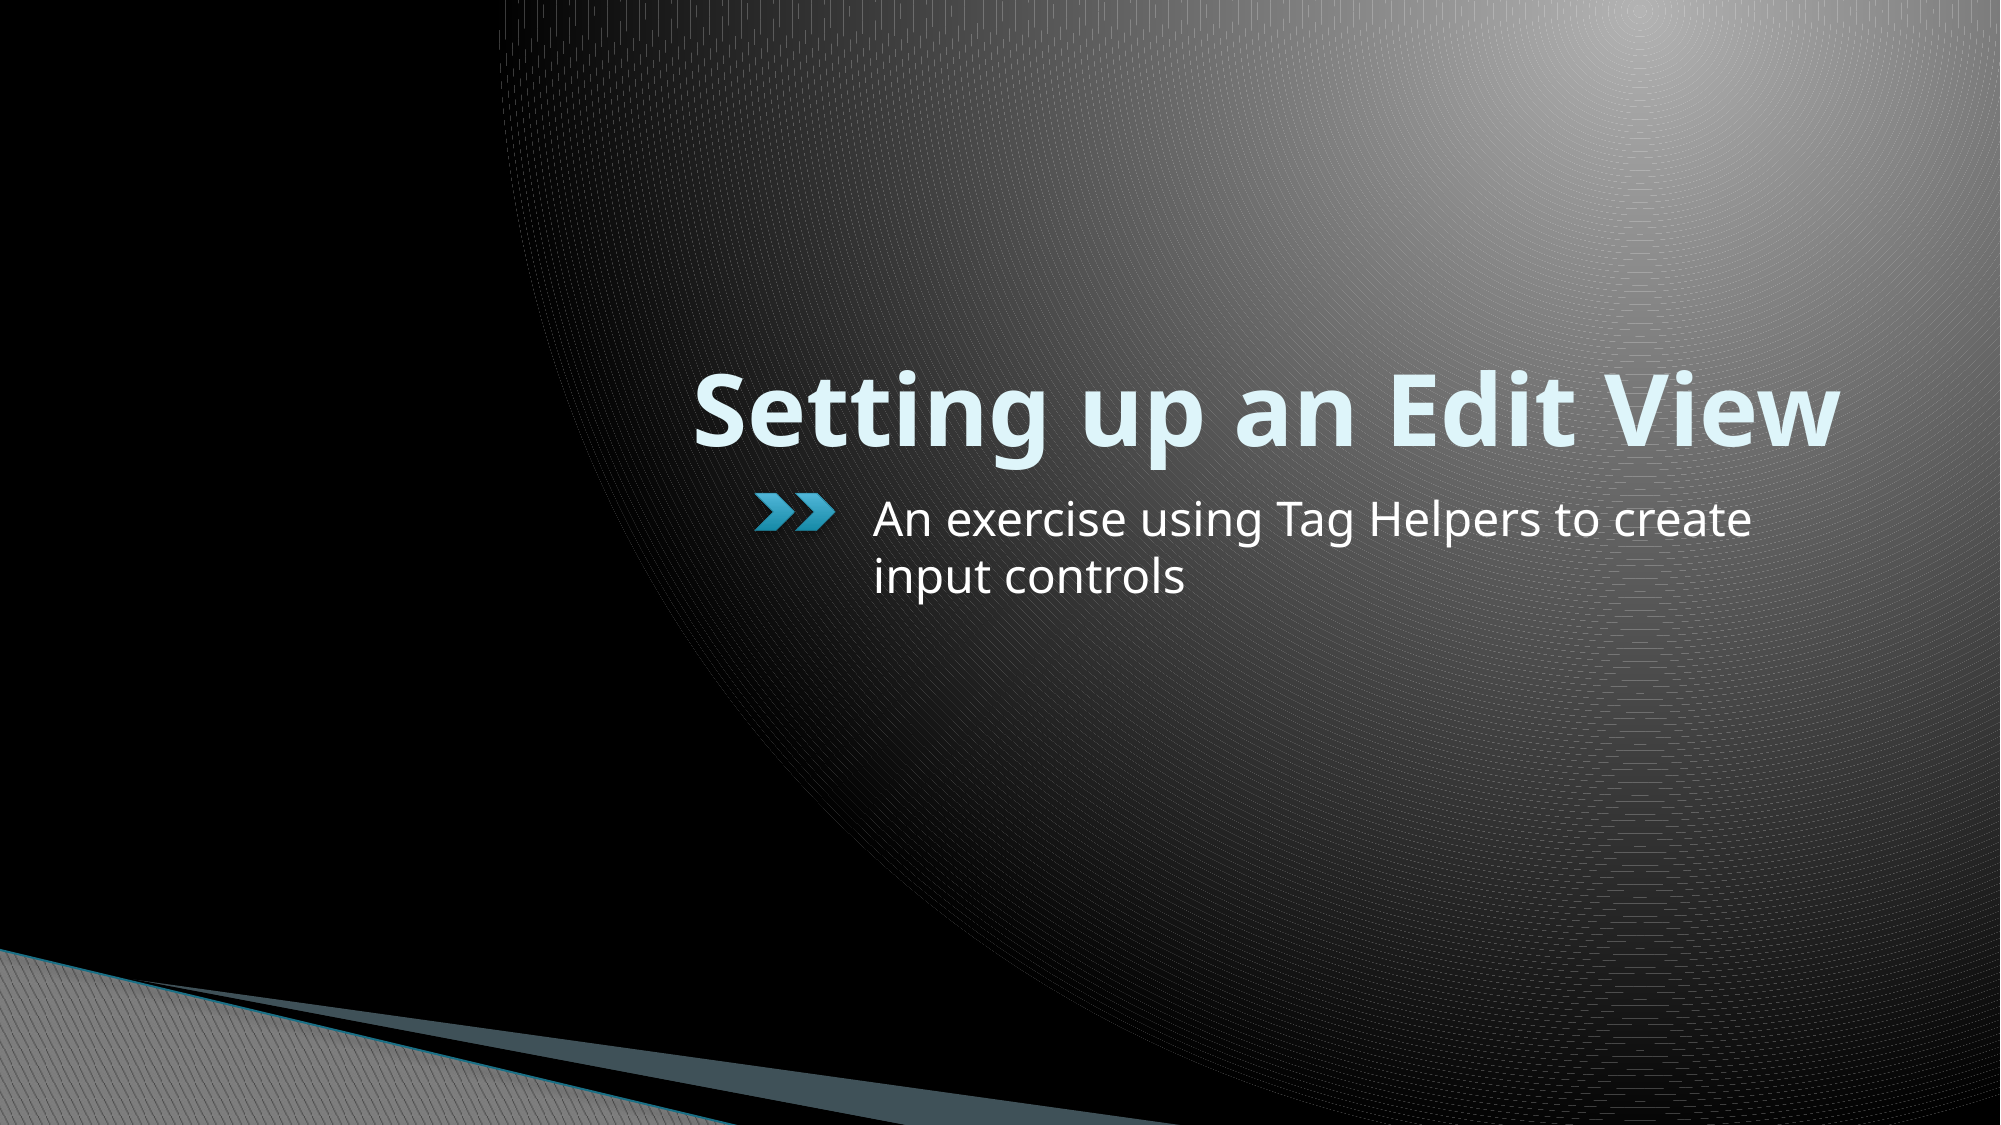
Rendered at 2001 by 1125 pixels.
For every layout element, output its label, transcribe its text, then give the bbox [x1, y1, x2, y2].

list An exercise using Tag Helpers to create input controls [858, 480, 1858, 720]
picture [0, 952, 724, 1125]
title Setting up an Edit View [157, 173, 1858, 474]
